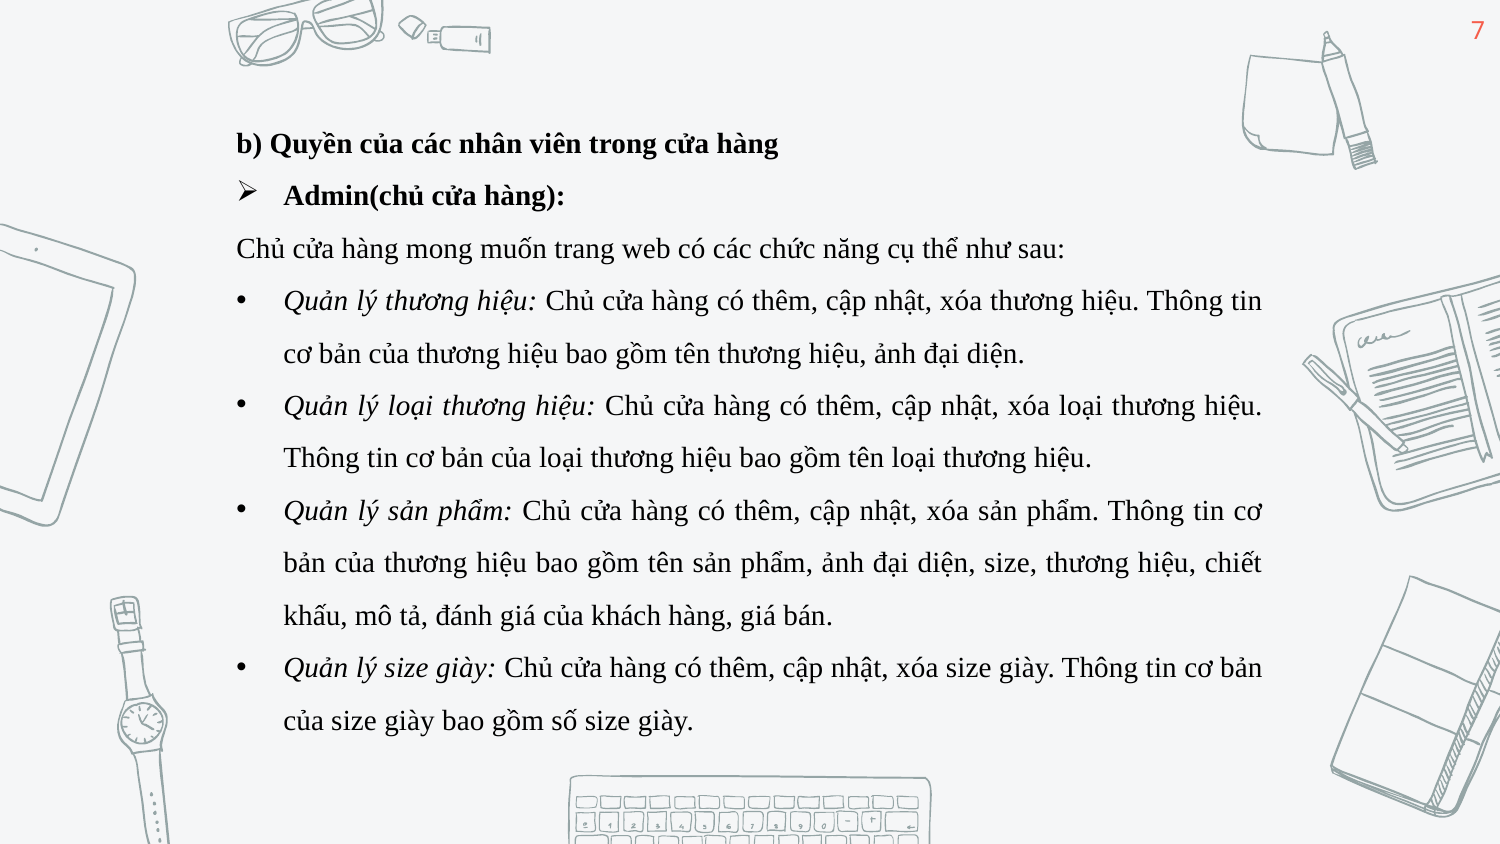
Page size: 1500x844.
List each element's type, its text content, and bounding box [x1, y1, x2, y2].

slide_number 7 [1435, 0, 1500, 53]
text_box b) Quyền của các nhân viên trong cửa hàng Admin(chủ cửa hàng): Chủ cửa hàng mong muốn trang web có các chức năng cụ thể như sau: Quản lý thương hiệu: Chủ cửa hàng có thêm, cập nhật, xóa thương hiệu. Thông tin cơ bản của thương hiệu bao gồm tên thương hiệu, ảnh đại diện. Quản lý loại thương hiệu: Chủ cửa hàng có thêm, cập nhật, xóa loại thương hiệu. Thông tin cơ bản của loại thương hiệu bao gồm tên loại thương hiệu. Quản lý sản phẩm: Chủ cửa hàng có thêm, cập nhật, xóa sản phẩm. Thông tin cơ bản của thương hiệu bao gồm tên sản phẩm, ảnh đại diện, size, thương hiệu, chiết khấu, mô tả, đánh giá của khách hàng, giá bán. Quản lý size giày: Chủ cửa hàng có thêm, cập nhật, xóa size giày. Thông tin cơ bản của size giày bao gồm số size giày. [221, 99, 1279, 744]
